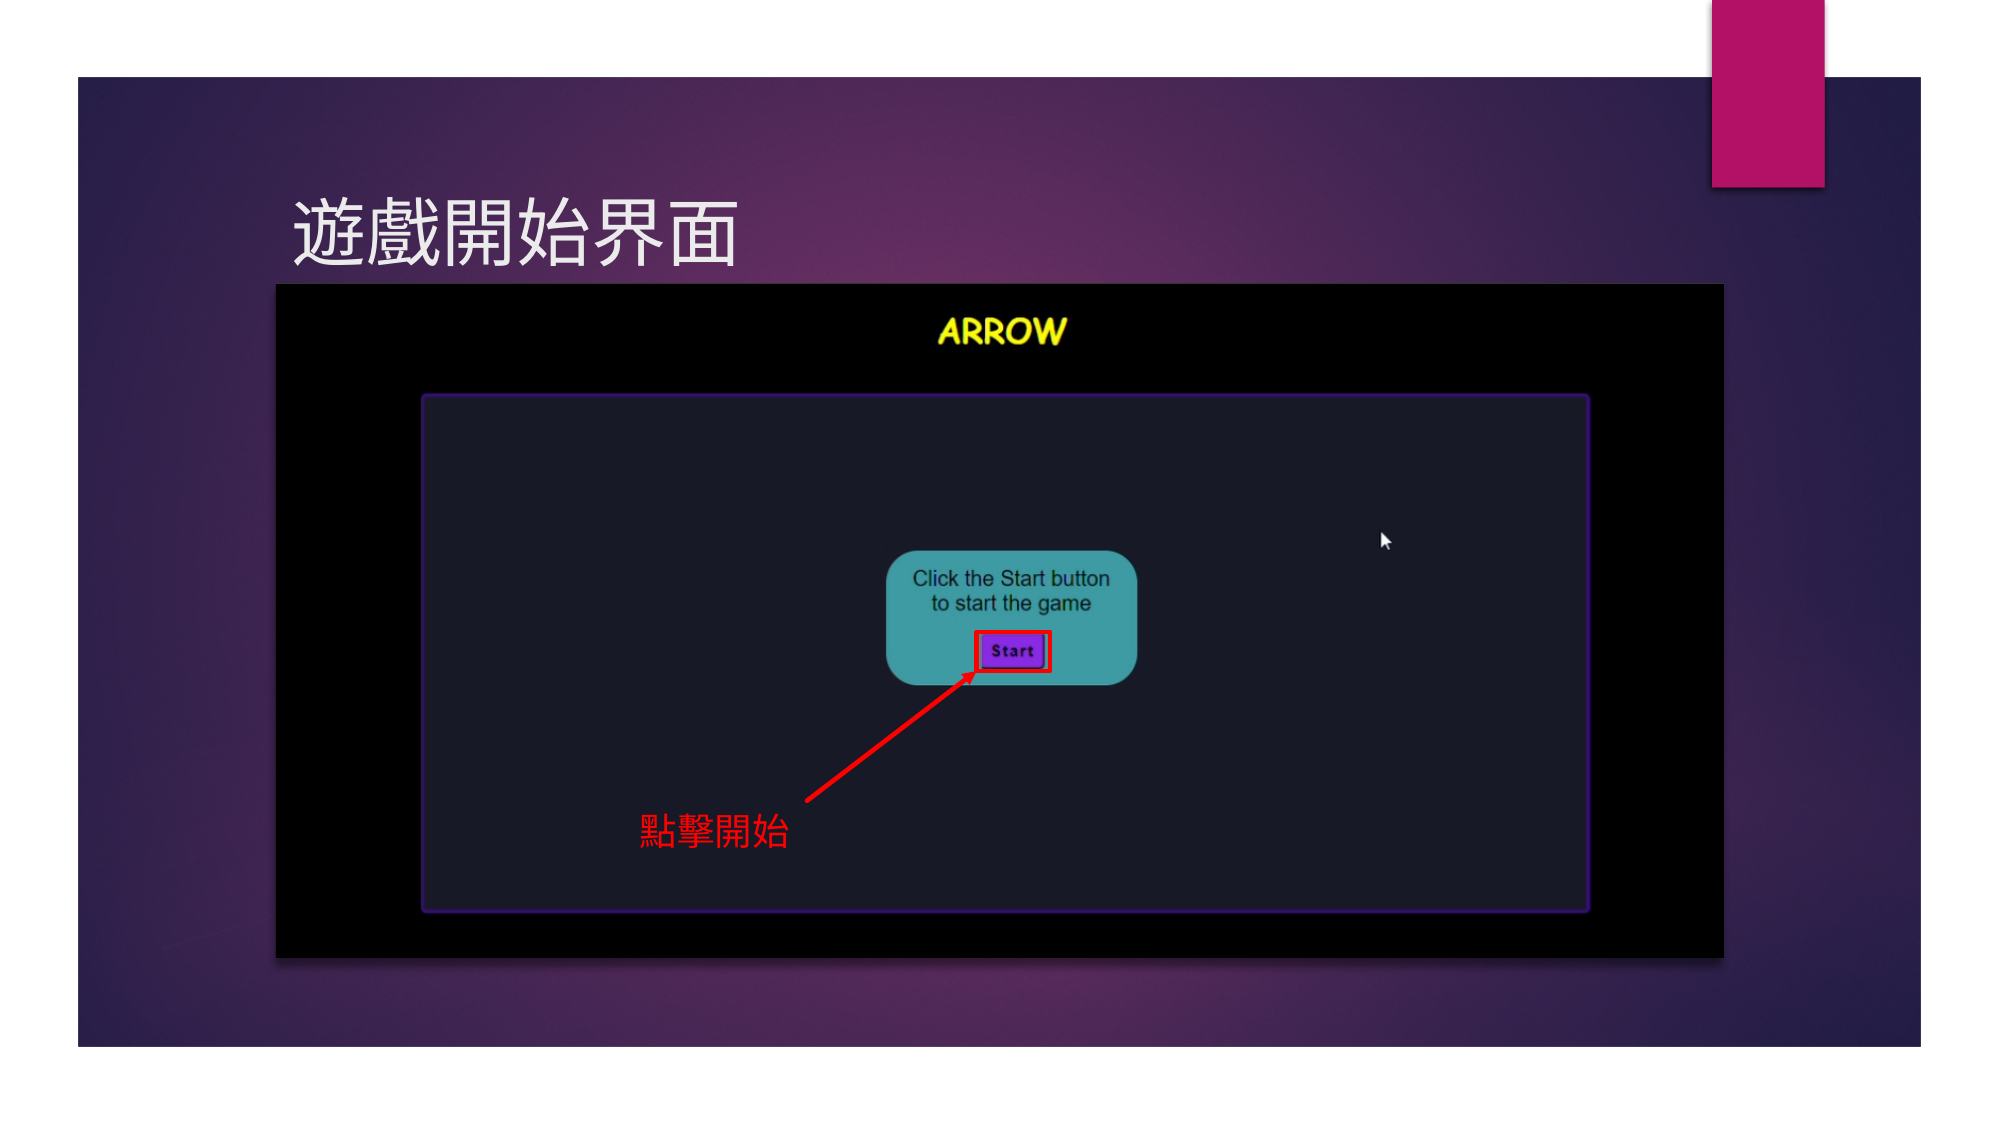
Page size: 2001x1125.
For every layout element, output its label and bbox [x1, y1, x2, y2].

text_box [806, 670, 977, 801]
text_box [0, 0, 2000, 1125]
list [275, 283, 1725, 958]
